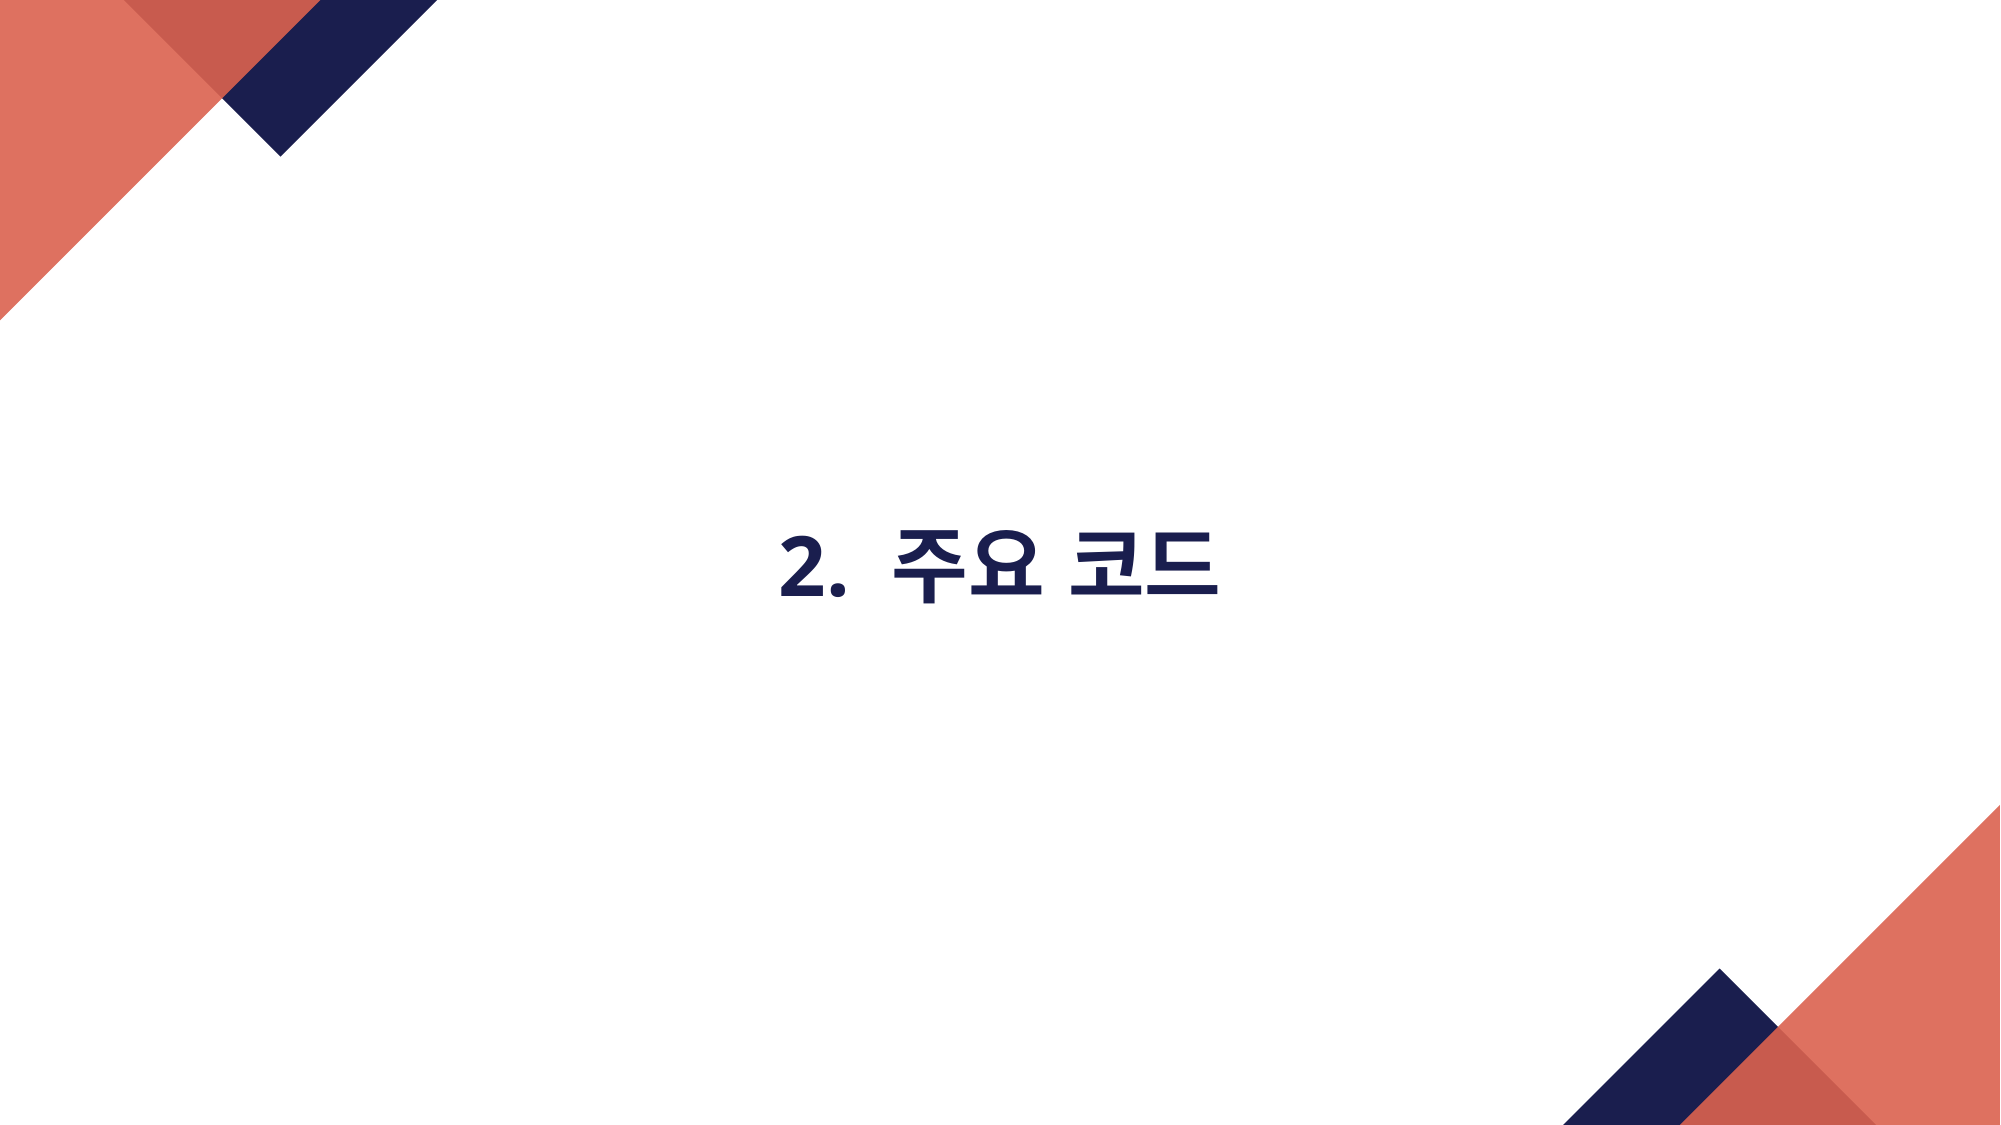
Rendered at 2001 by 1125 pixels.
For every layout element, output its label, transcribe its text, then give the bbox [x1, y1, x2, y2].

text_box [0, 0, 392, 321]
text_box 2. 주요 코드 [271, 505, 1729, 621]
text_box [1608, 804, 2000, 1125]
